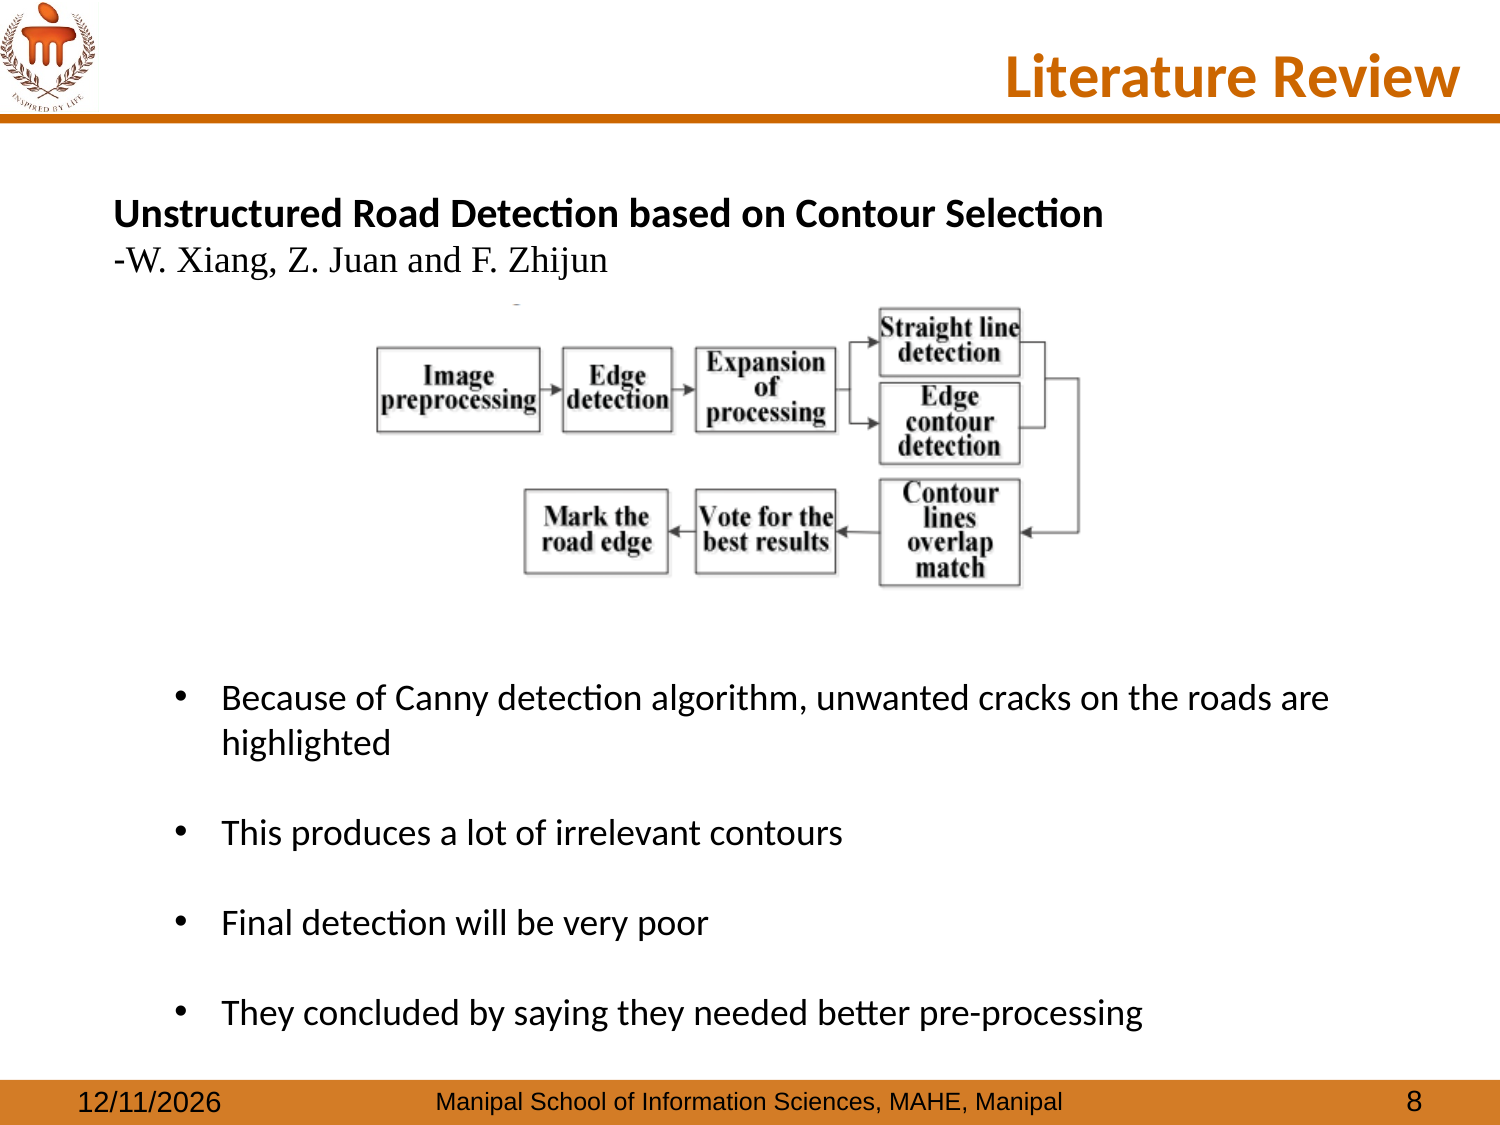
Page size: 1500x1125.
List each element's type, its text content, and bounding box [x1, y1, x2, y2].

slide_number 8 [1087, 1074, 1438, 1125]
text_box Because of Canny detection algorithm, unwanted cracks on the roads are highlighted This produces a lot of irrelevant contours Final detection will be very poor They concluded by saying they needed better pre-processing [159, 665, 1382, 1041]
text_box 28-12-2022 [62, 1075, 348, 1125]
text_box Literature Review [990, 27, 1476, 118]
picture [346, 304, 1132, 598]
text_box Unstructured Road Detection based on Contour Selection -W. Xiang, Z. Juan and F. Zhijun [98, 177, 1121, 288]
picture [0, 2, 99, 112]
